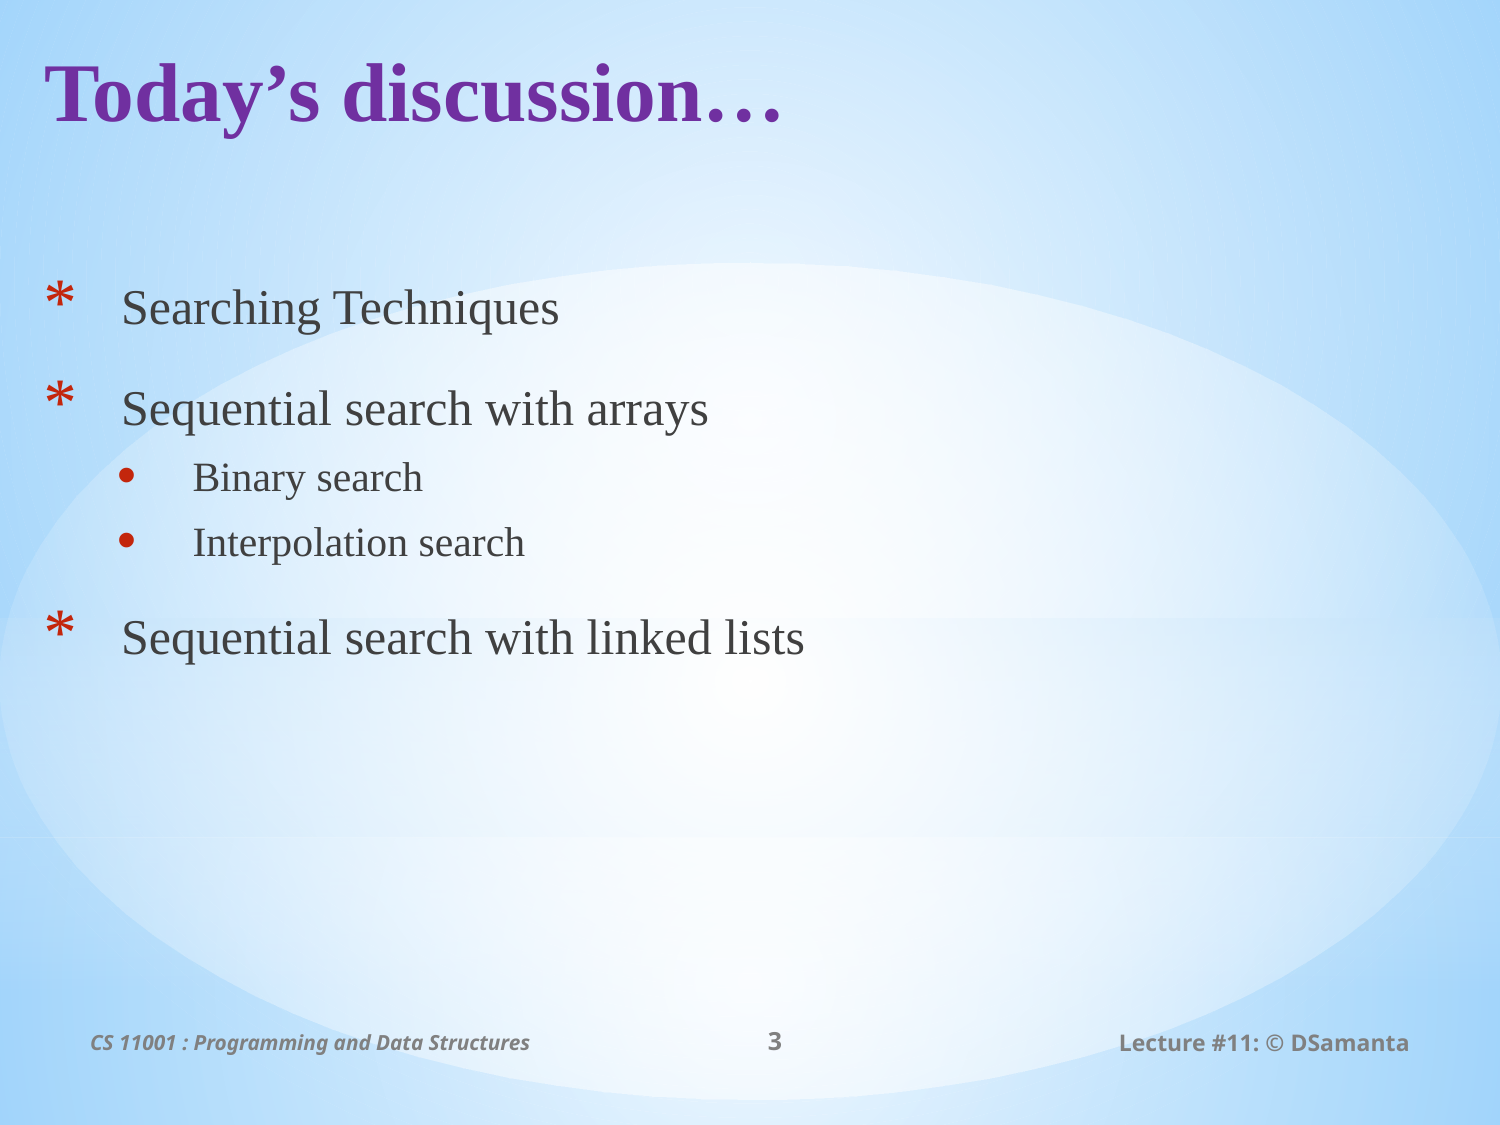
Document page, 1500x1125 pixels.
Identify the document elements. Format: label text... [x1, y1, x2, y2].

list Searching Techniques Sequential search with arrays Binary search Interpolation search Sequential search with linked lists [29, 243, 1447, 1005]
slide_number Lecture #11: © DSamanta [1012, 1012, 1425, 1073]
title Today’s discussion… [29, 30, 1459, 197]
slide_number 3 [624, 1012, 925, 1073]
footer CS 11001 : Programming and Data Structures [75, 1012, 624, 1073]
